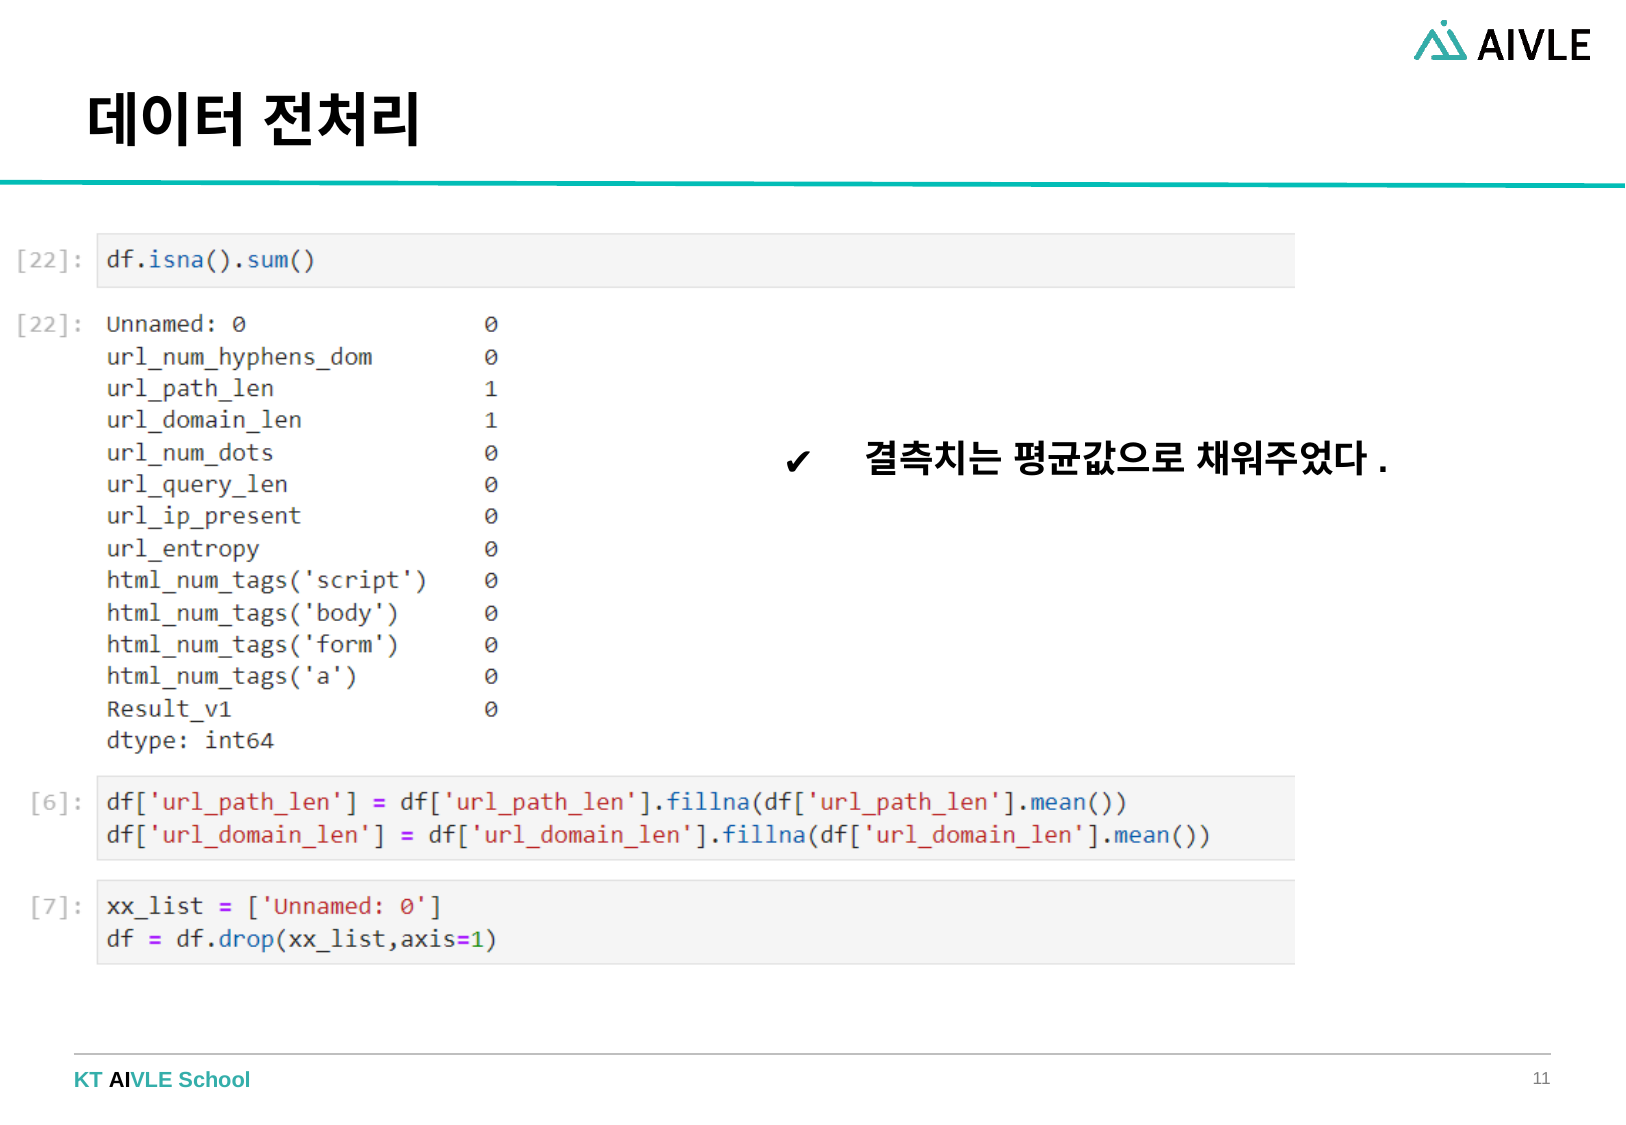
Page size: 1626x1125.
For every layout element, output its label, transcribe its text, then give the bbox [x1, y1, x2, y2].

title 데이터 전처리 [70, 83, 594, 181]
list 결측치는 평균값으로 채워주었다. [1299, 352, 1625, 505]
picture [1414, 20, 1590, 60]
picture [0, 221, 1295, 973]
